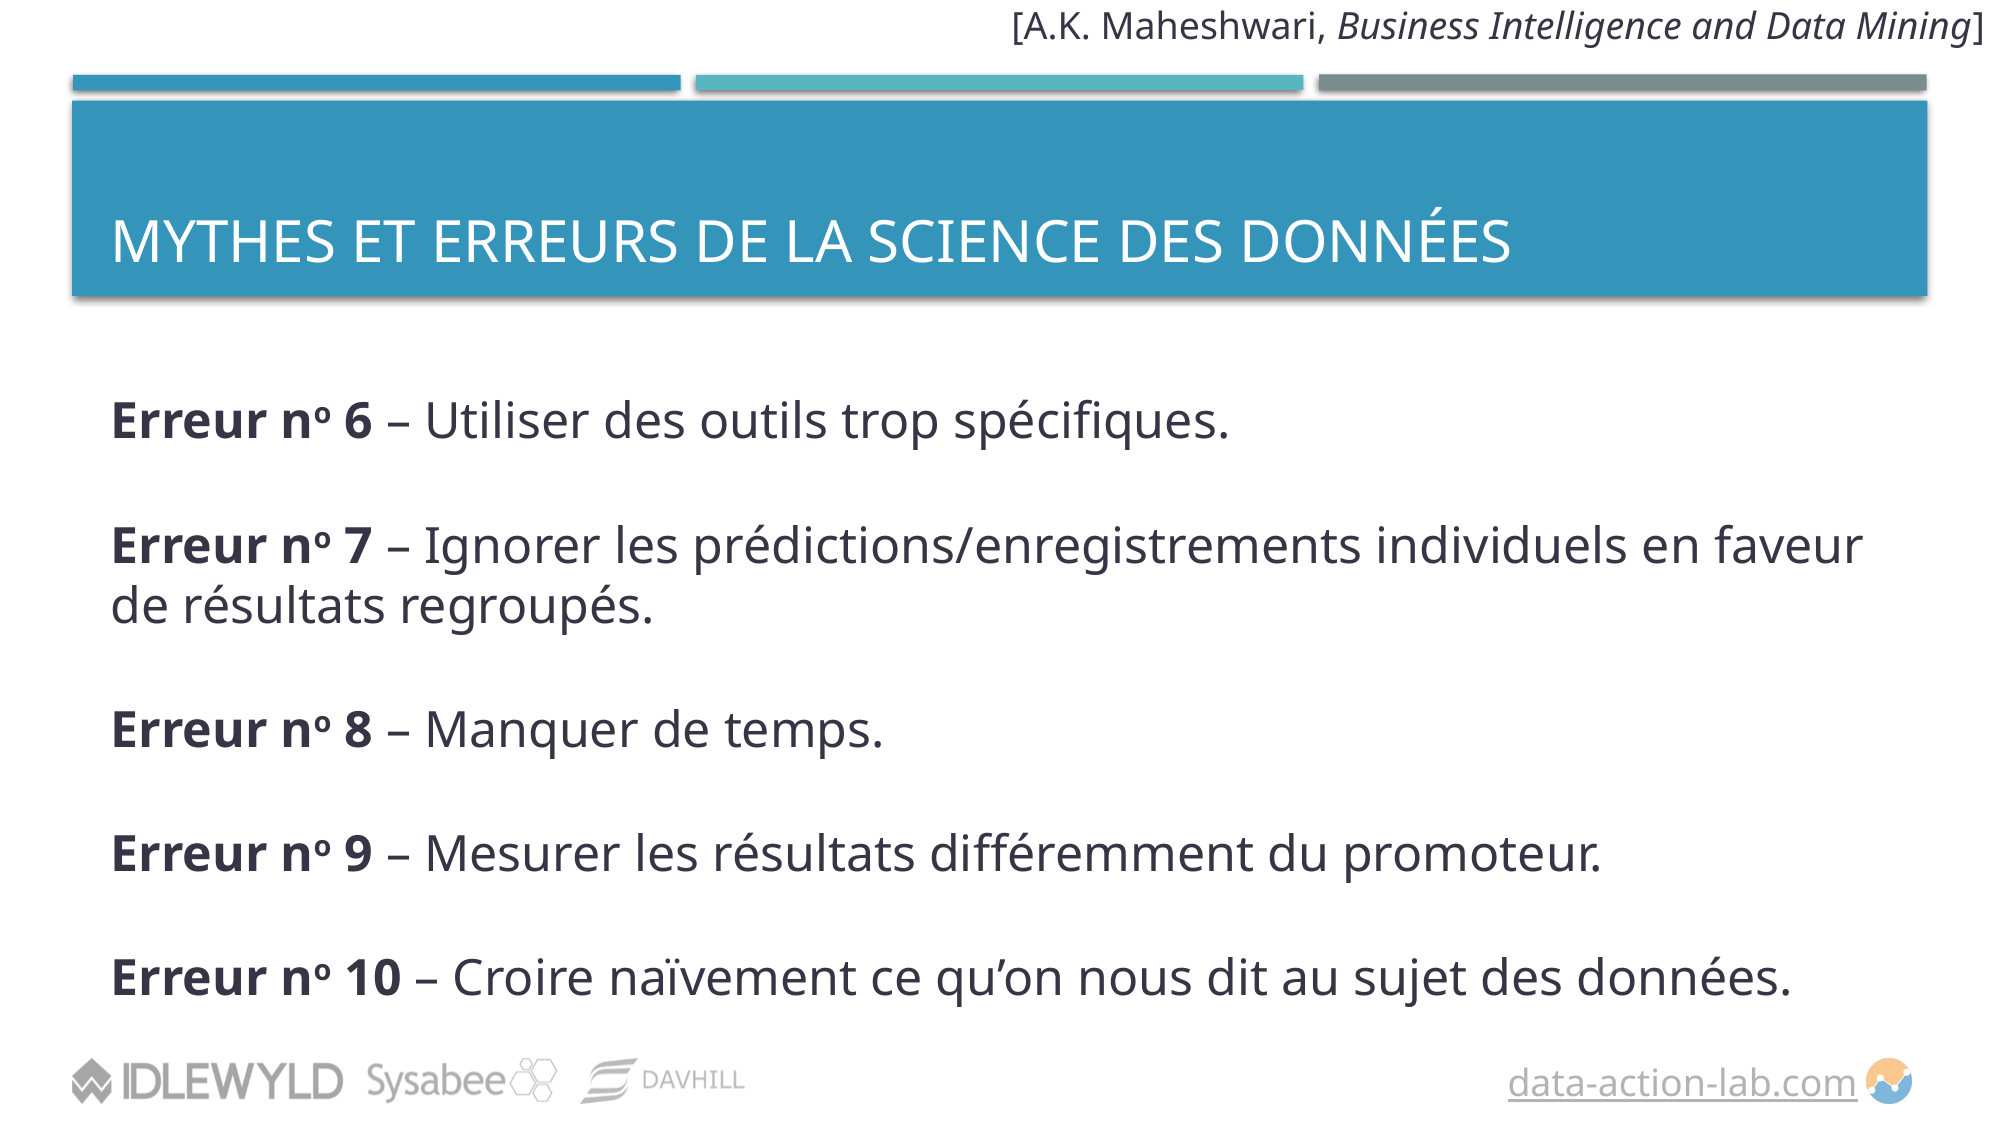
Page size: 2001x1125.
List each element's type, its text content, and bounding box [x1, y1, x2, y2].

title Mythes et erreurs de la science des données [95, 115, 1905, 282]
picture [72, 1058, 745, 1104]
text_box [A.K. Maheshwari, Business Intelligence and Data Mining] [480, 0, 2000, 43]
list Erreur no 6 – Utiliser des outils trop spécifiques. Erreur no 7 – Ignorer les prédictions/enregistrements individuels en faveur de résultats regroupés. Erreur no 8 – Manquer de temps. Erreur no 9 – Mesurer les résultats différemment du promoteur. Erreur no 10 – Croire naïvement ce qu’on nous dit au sujet des données. [95, 357, 1905, 1037]
